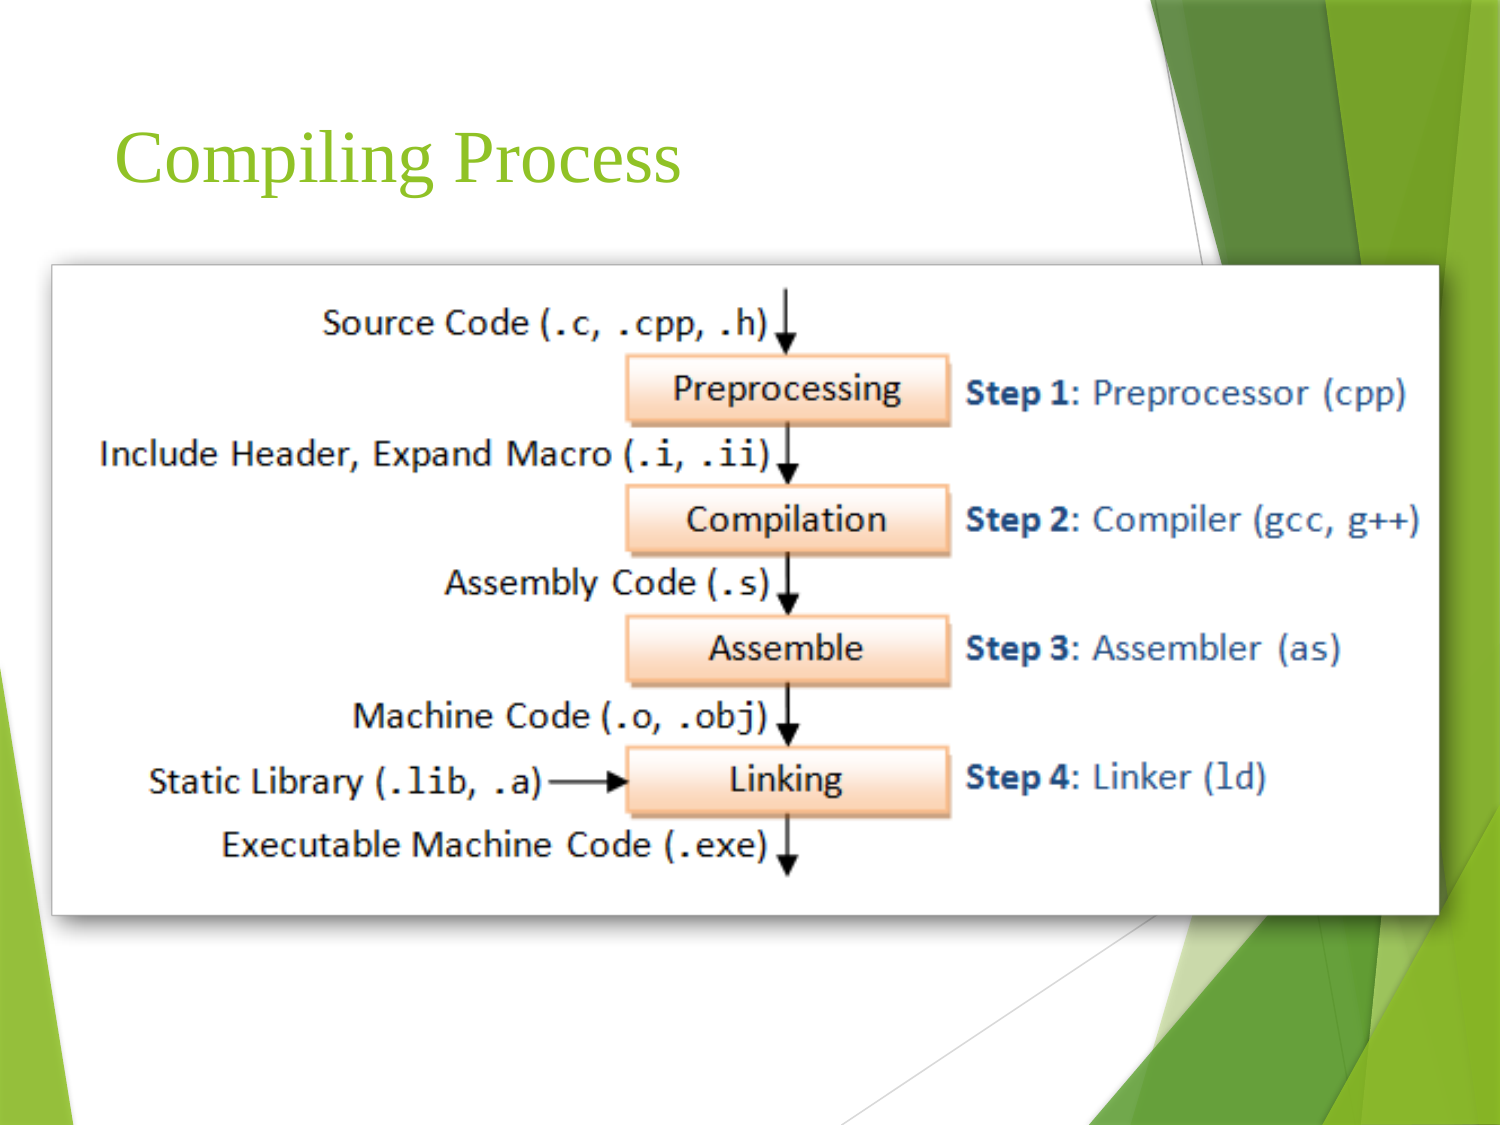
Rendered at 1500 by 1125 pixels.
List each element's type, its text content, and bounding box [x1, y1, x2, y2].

picture [31, 245, 1475, 951]
title Compiling Process [99, 99, 1142, 244]
